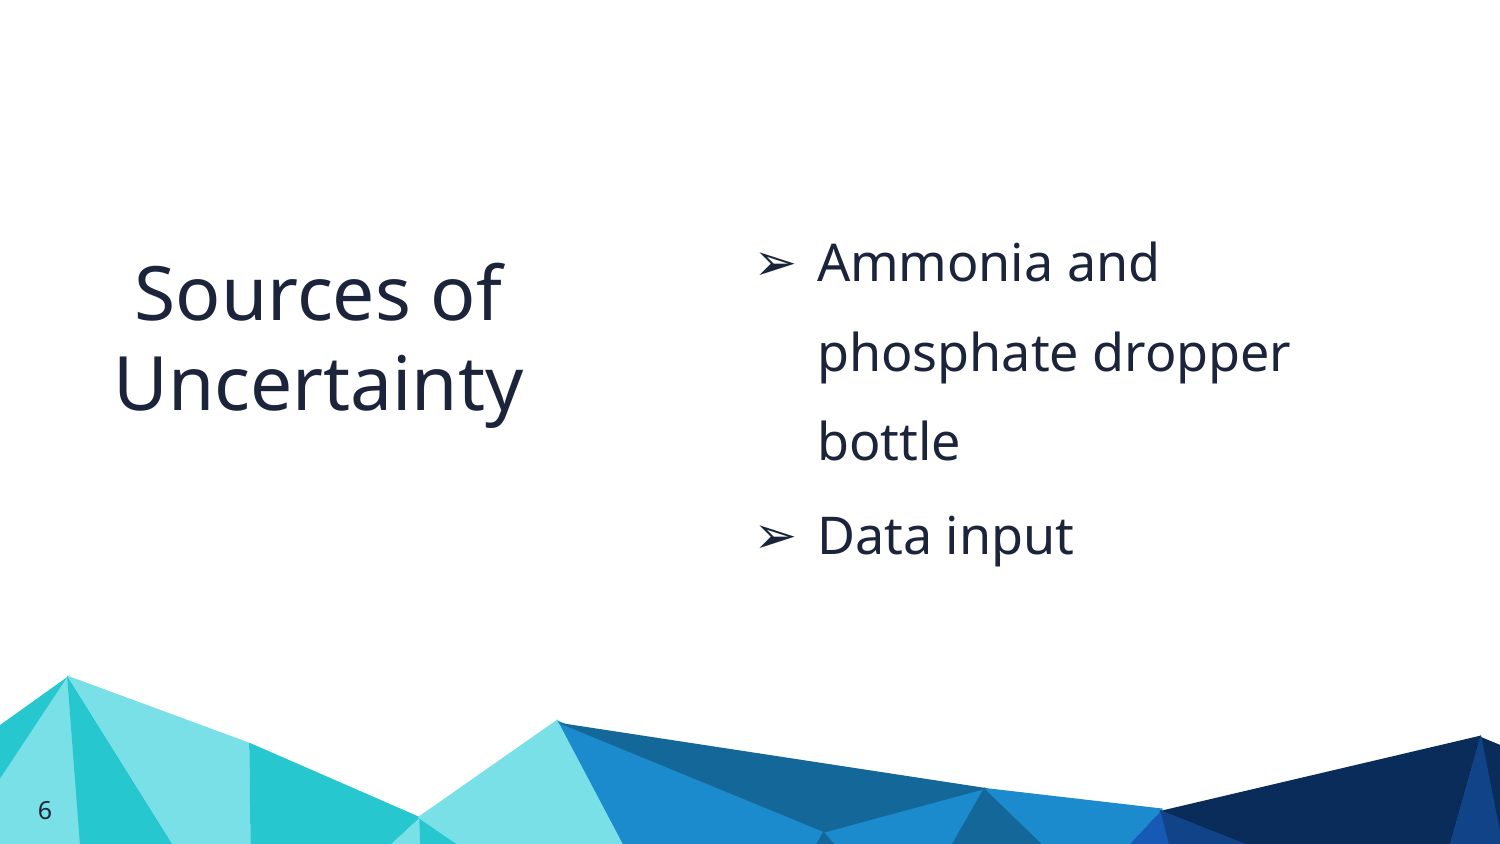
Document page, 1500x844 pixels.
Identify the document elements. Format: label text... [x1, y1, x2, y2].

text_box Sources of Uncertainty [99, 242, 538, 522]
slide_number ‹#› [0, 779, 90, 844]
text_box Ammonia and phosphate dropper bottle Data input [736, 198, 1413, 488]
